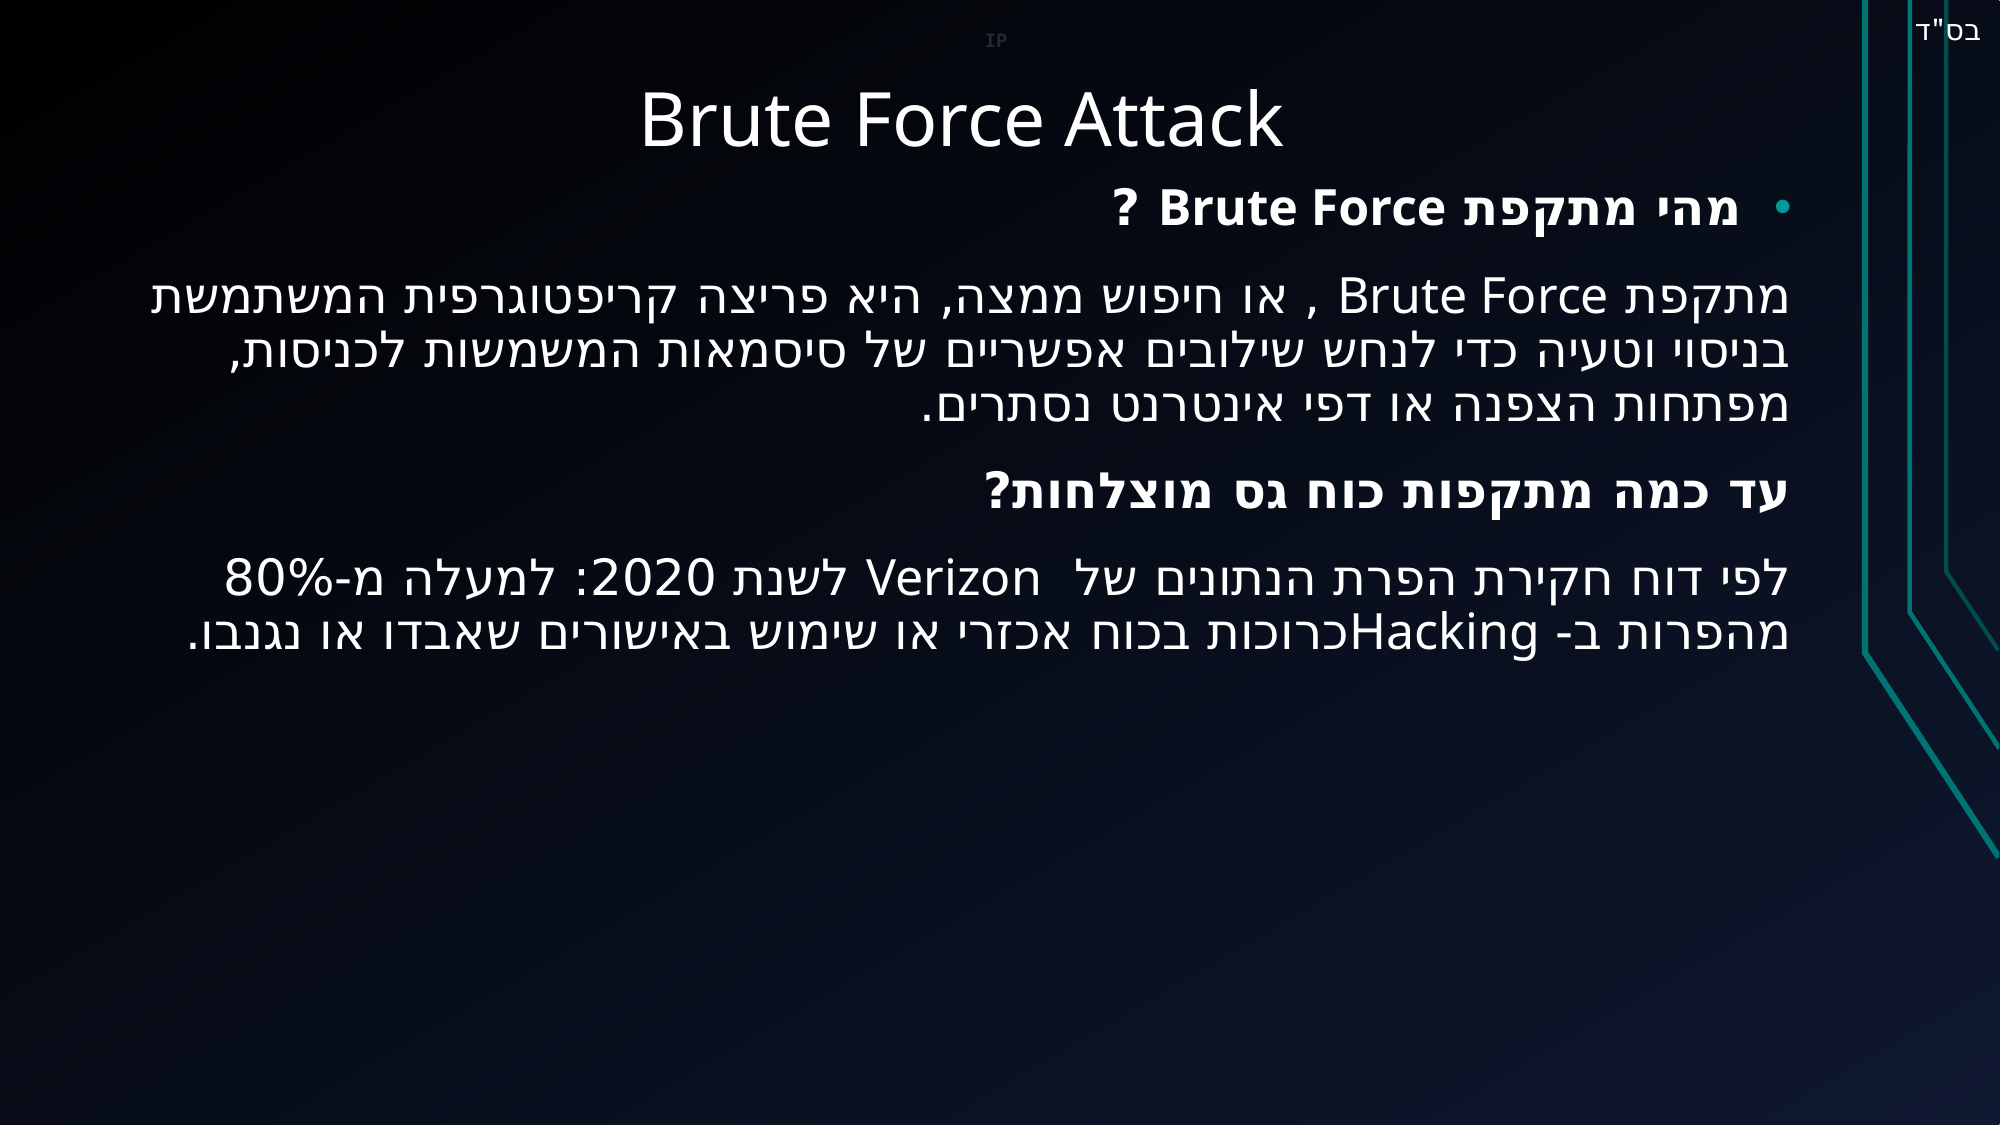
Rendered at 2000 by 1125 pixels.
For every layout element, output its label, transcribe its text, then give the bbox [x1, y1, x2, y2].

text_box IP [970, 15, 1030, 60]
title Brute Force Attack [112, 52, 1812, 172]
text_box בס"ד [994, 3, 1996, 54]
list מהי מתקפת Brute Force ? מתקפת Brute Force , או חיפוש ממצה, היא פריצה קריפטוגרפית המשתמשת בניסוי וטעיה כדי לנחש שילובים אפשריים של סיסמאות המשמשות לכניסות, מפתחות הצפנה או דפי אינטרנט נסתרים. עד כמה מתקפות כוח גס מוצלחות? לפי דוח חקירת הפרת הנתונים של Verizon לשנת 2020: למעלה מ-80% מהפרות ב- Hackingכרוכות בכוח אכזרי או שימוש באישורים שאבדו או נגנבו. [112, 172, 1812, 1013]
